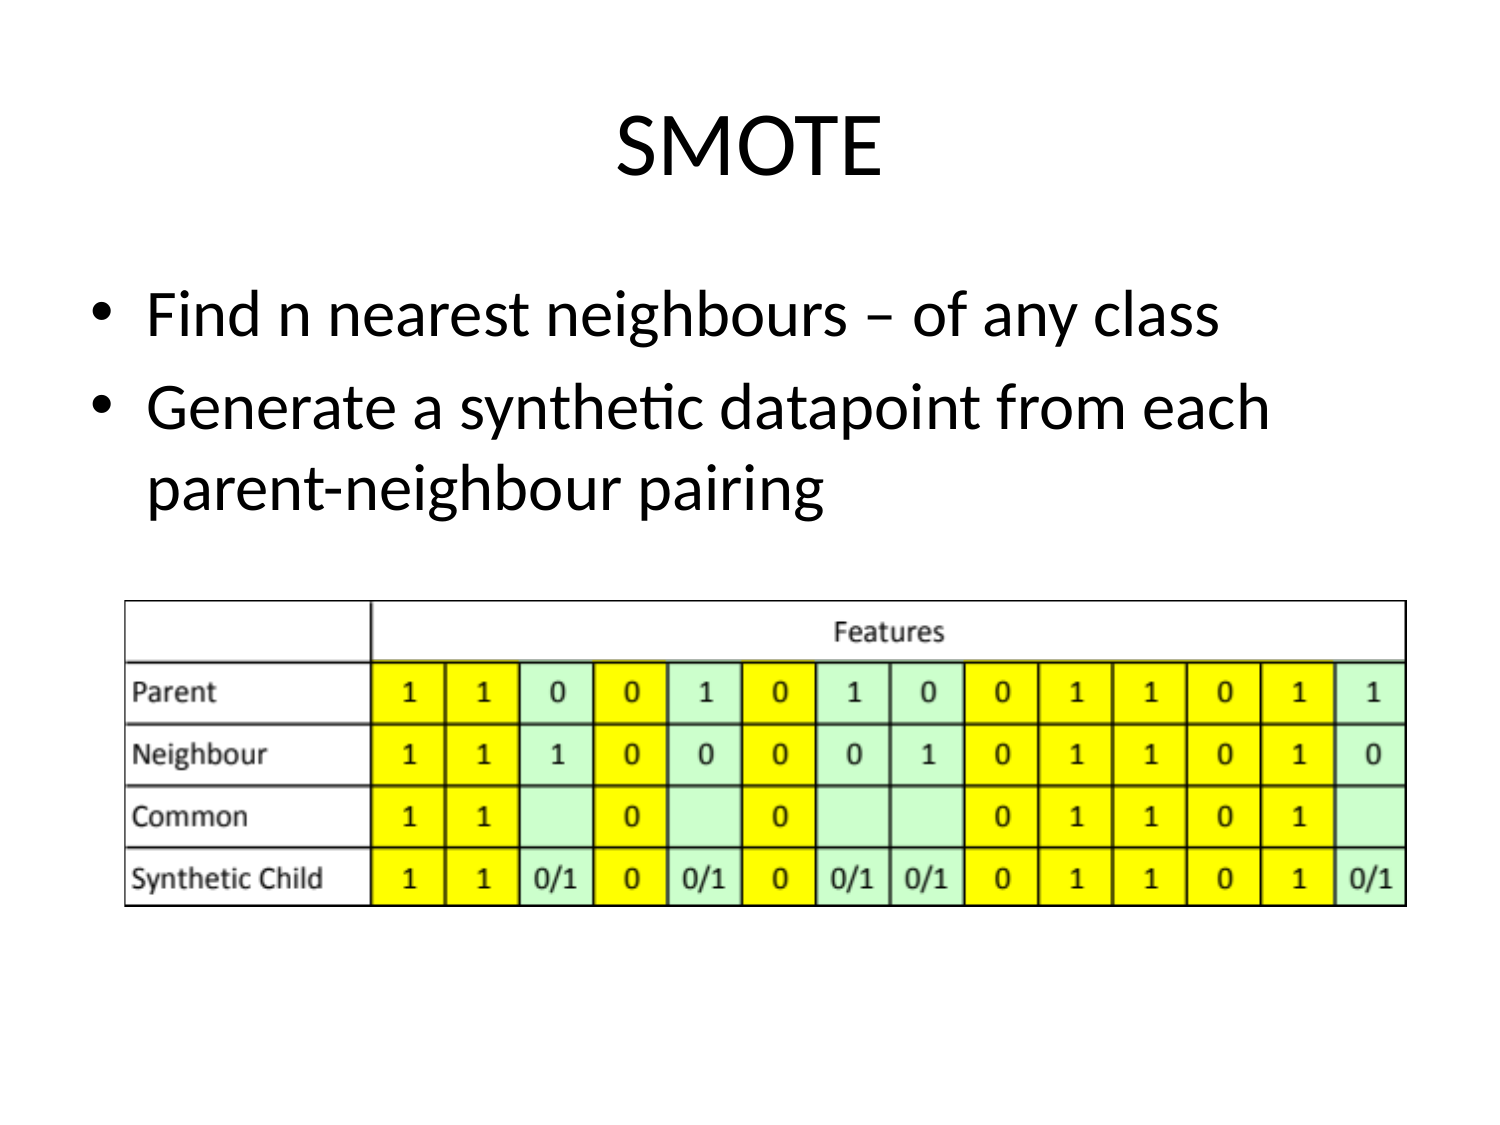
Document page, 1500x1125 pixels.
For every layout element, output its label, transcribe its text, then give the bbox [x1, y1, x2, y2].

picture [123, 600, 1408, 907]
list Find n nearest neighbours – of any class Generate a synthetic datapoint from each parent-neighbour pairing [75, 262, 1425, 1005]
title SMOTE [75, 45, 1425, 233]
